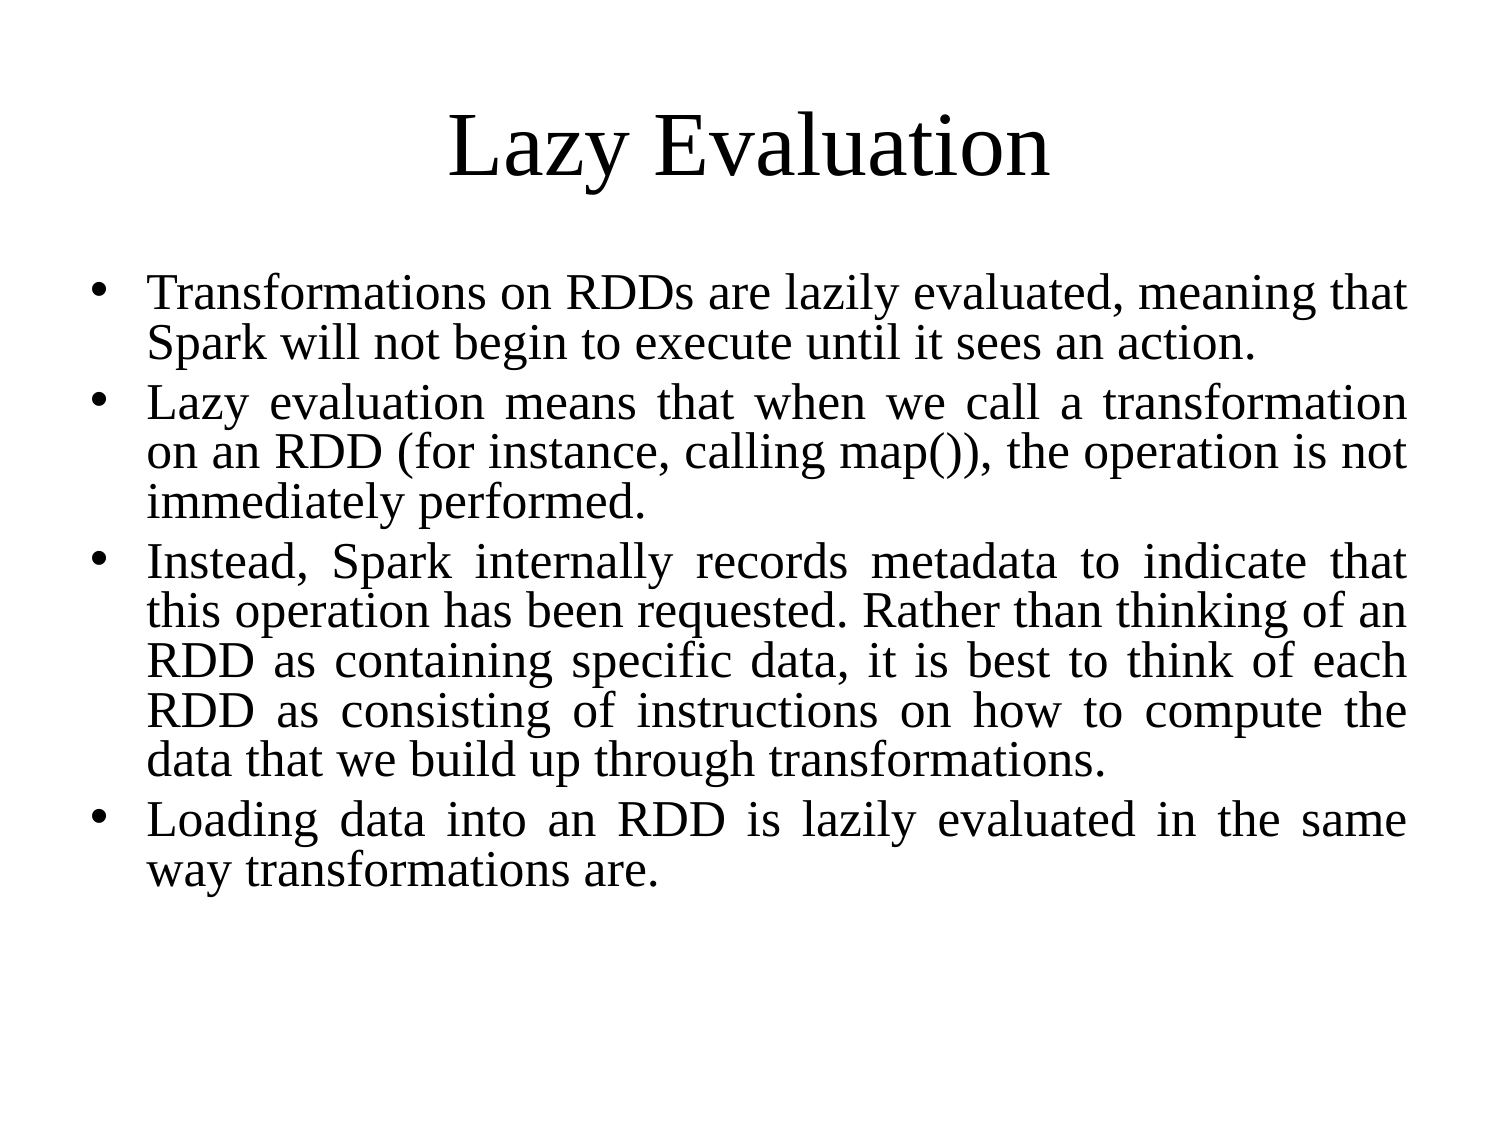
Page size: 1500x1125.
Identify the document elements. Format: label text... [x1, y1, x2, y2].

title Lazy Evaluation [75, 45, 1425, 233]
list Transformations on RDDs are lazily evaluated, meaning that Spark will not begin to execute until it sees an action. Lazy evaluation means that when we call a transformation on an RDD (for instance, calling map()), the operation is not immediately performed. Instead, Spark internally records metadata to indicate that this operation has been requested. Rather than thinking of an RDD as containing specific data, it is best to think of each RDD as consisting of instructions on how to compute the data that we build up through transformations. Loading data into an RDD is lazily evaluated in the same way transformations are. [75, 262, 1425, 1005]
